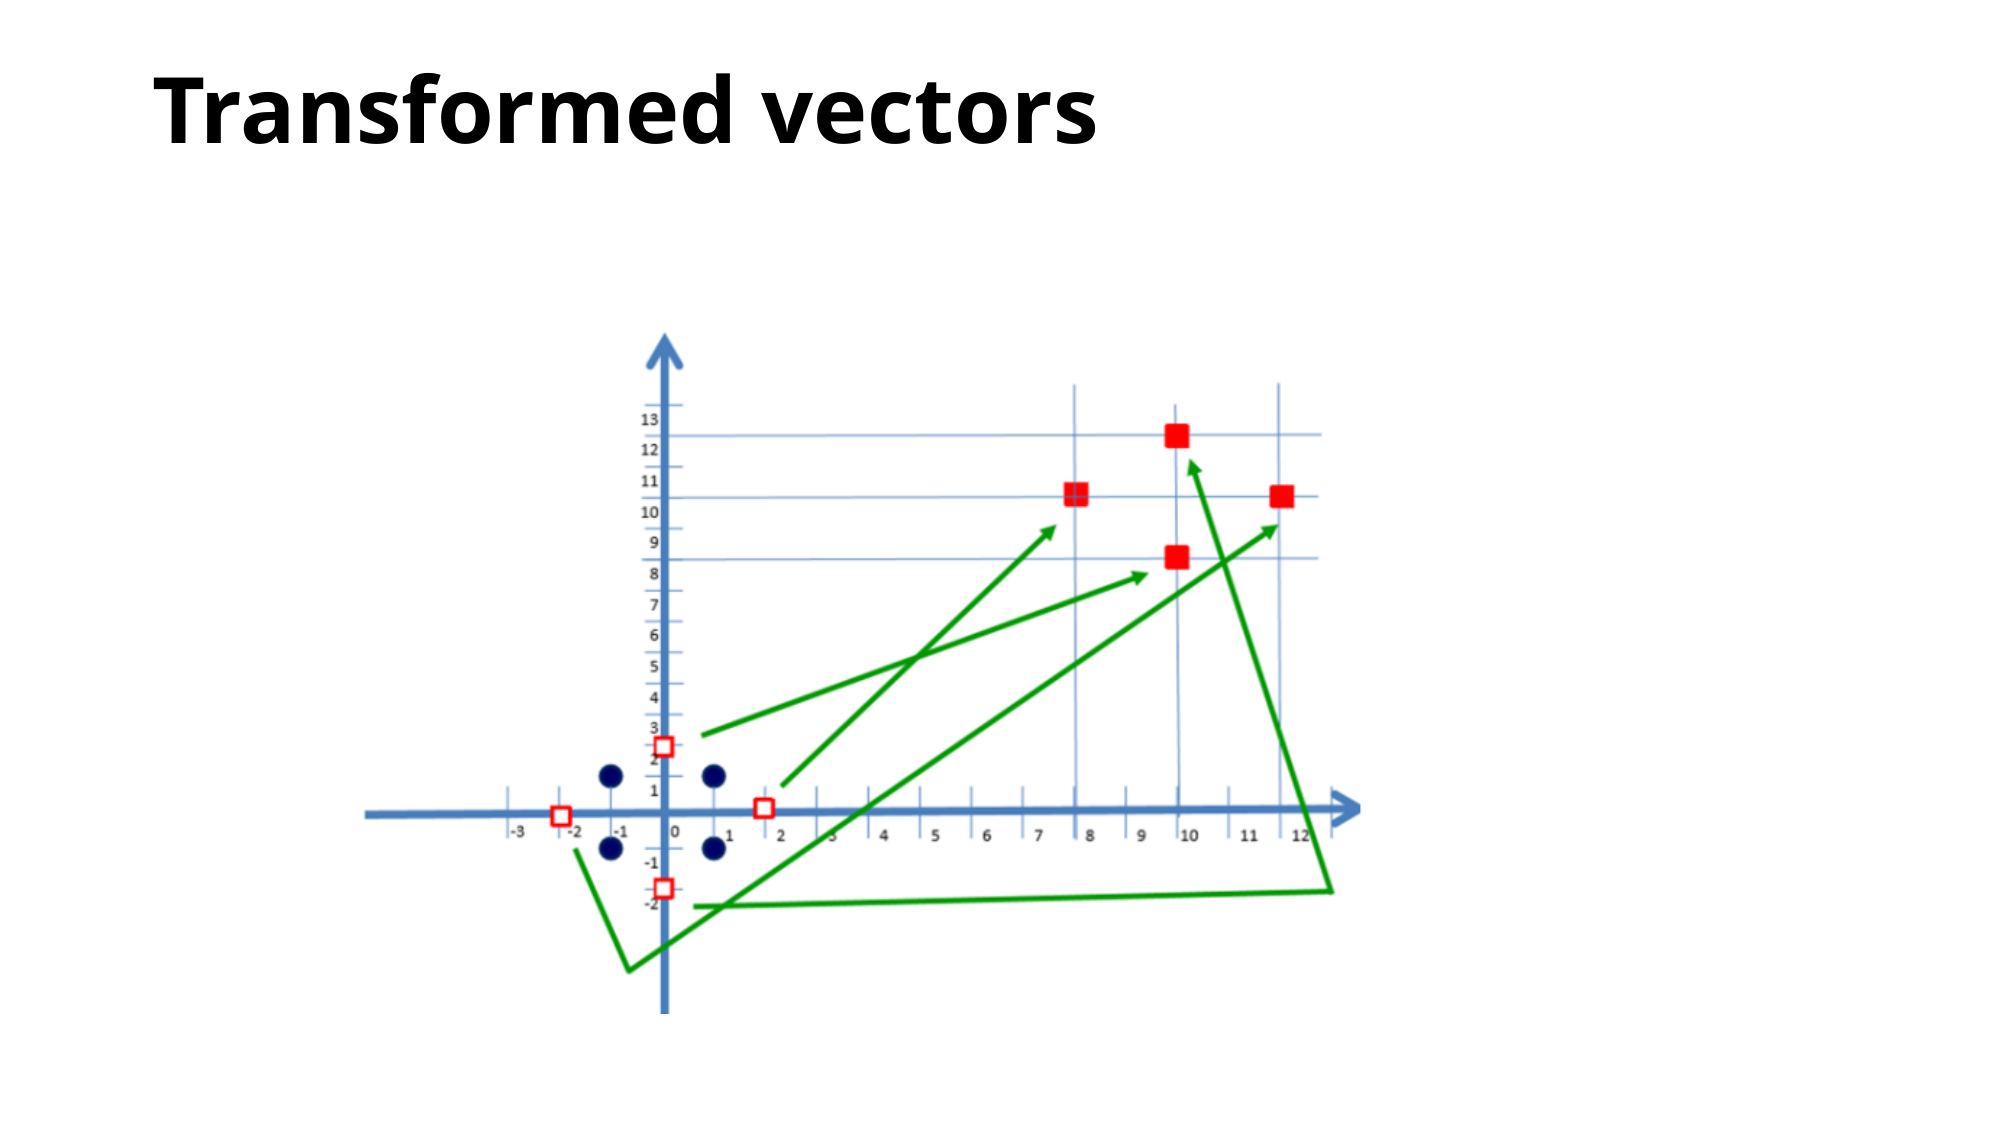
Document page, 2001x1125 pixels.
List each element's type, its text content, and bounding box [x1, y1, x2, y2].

title Transformed vectors [137, 59, 1863, 278]
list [276, 299, 1724, 1014]
